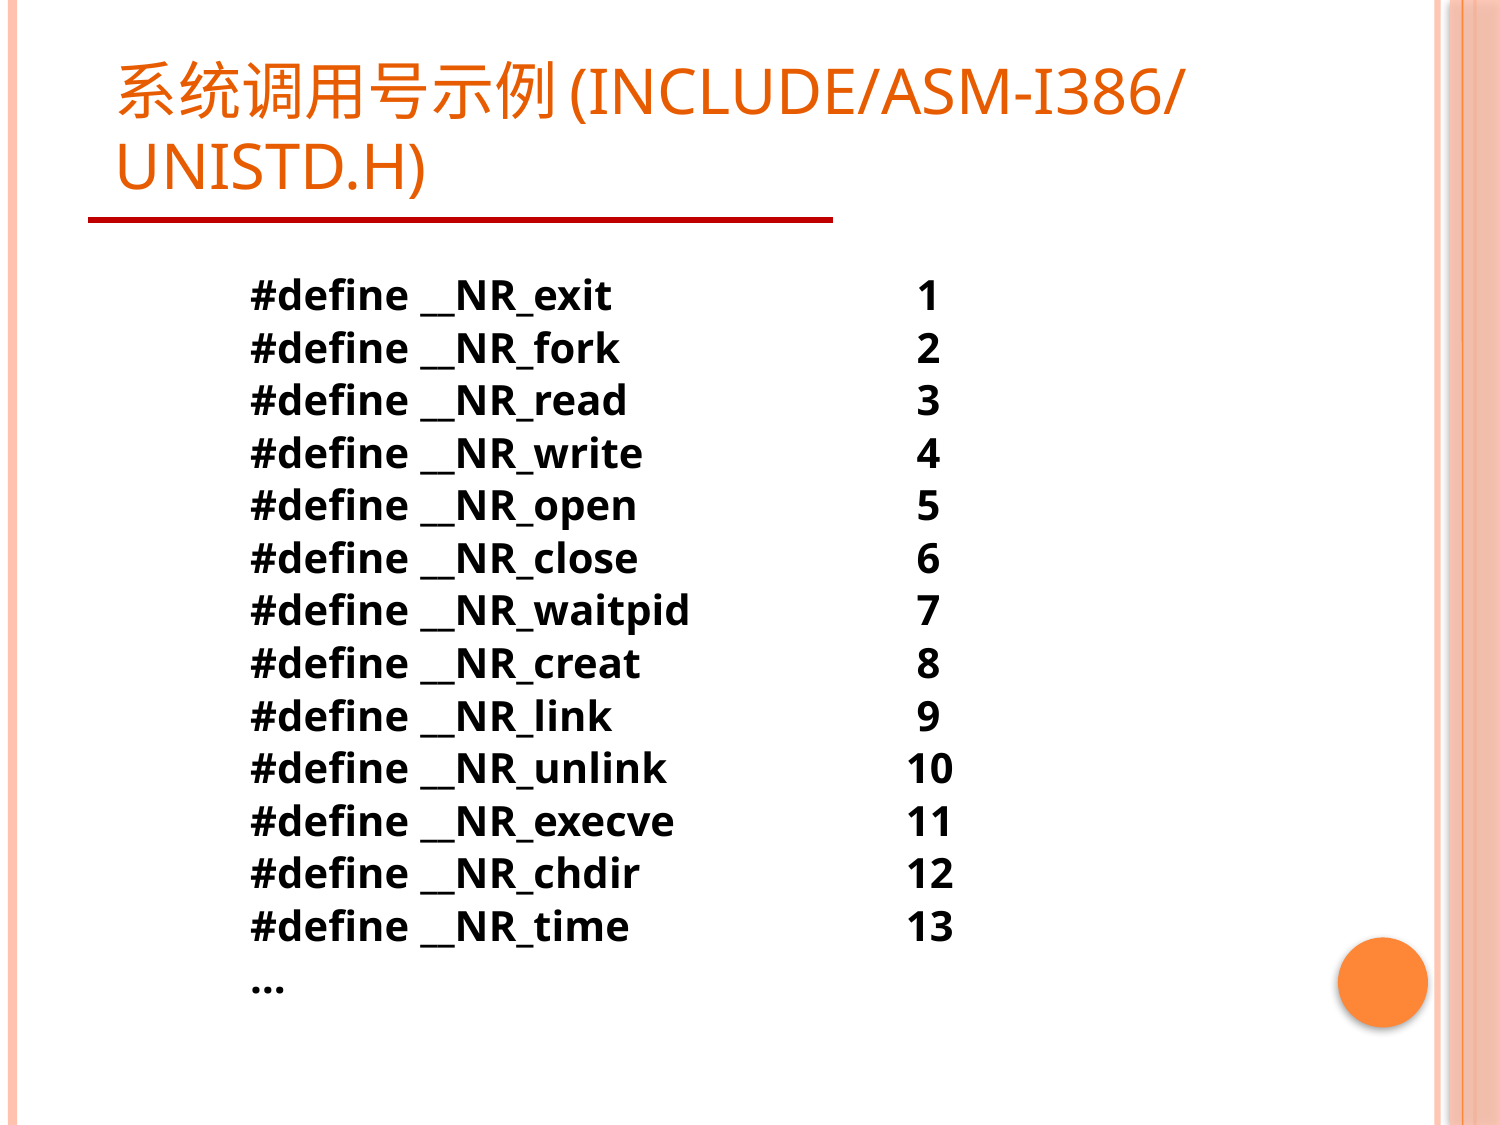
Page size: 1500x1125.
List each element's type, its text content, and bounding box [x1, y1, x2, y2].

list #define __NR_exit 1 #define __NR_fork 2 #define __NR_read 3 #define __NR_write 4 #define __NR_open 5 #define __NR_close 6 #define __NR_waitpid 7 #define __NR_creat 8 #define __NR_link 9 #define __NR_unlink 10 #define __NR_execve 11 #define __NR_chdir 12 #define __NR_time 13 … [235, 271, 1466, 1059]
title 系统调用号示例(include/asm-i386/unistd.h) [100, 42, 1343, 211]
